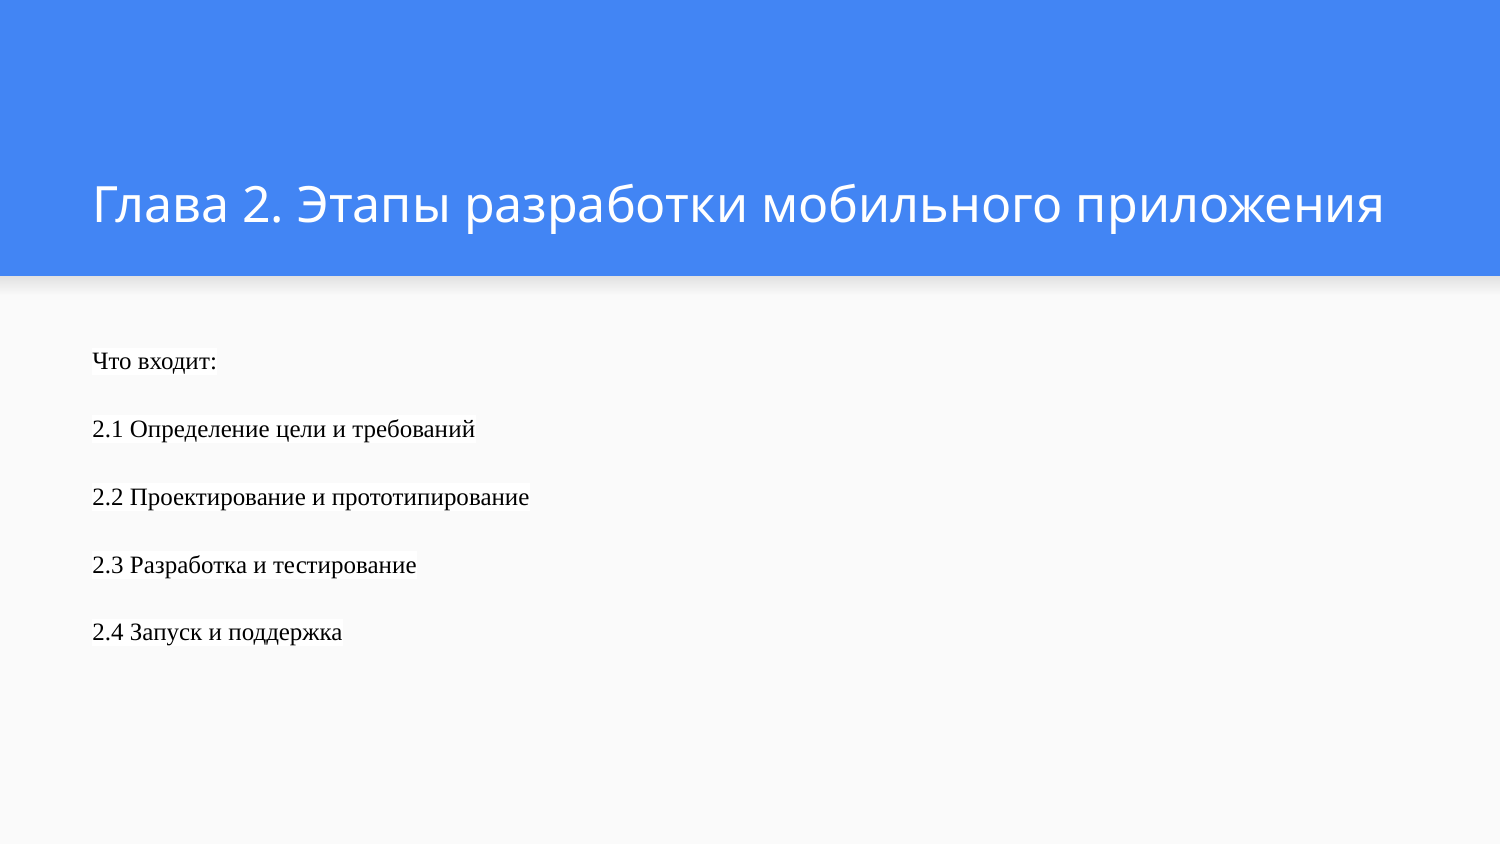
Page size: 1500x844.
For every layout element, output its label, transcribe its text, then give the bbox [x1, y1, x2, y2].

title Глава 2. Этапы разработки мобильного приложения [77, 121, 1427, 248]
list Что входит: 2.1 Определение цели и требований 2.2 Проектирование и прототипирование 2.3 Разработка и тестирование 2.4 Запуск и поддержка [77, 314, 1427, 760]
